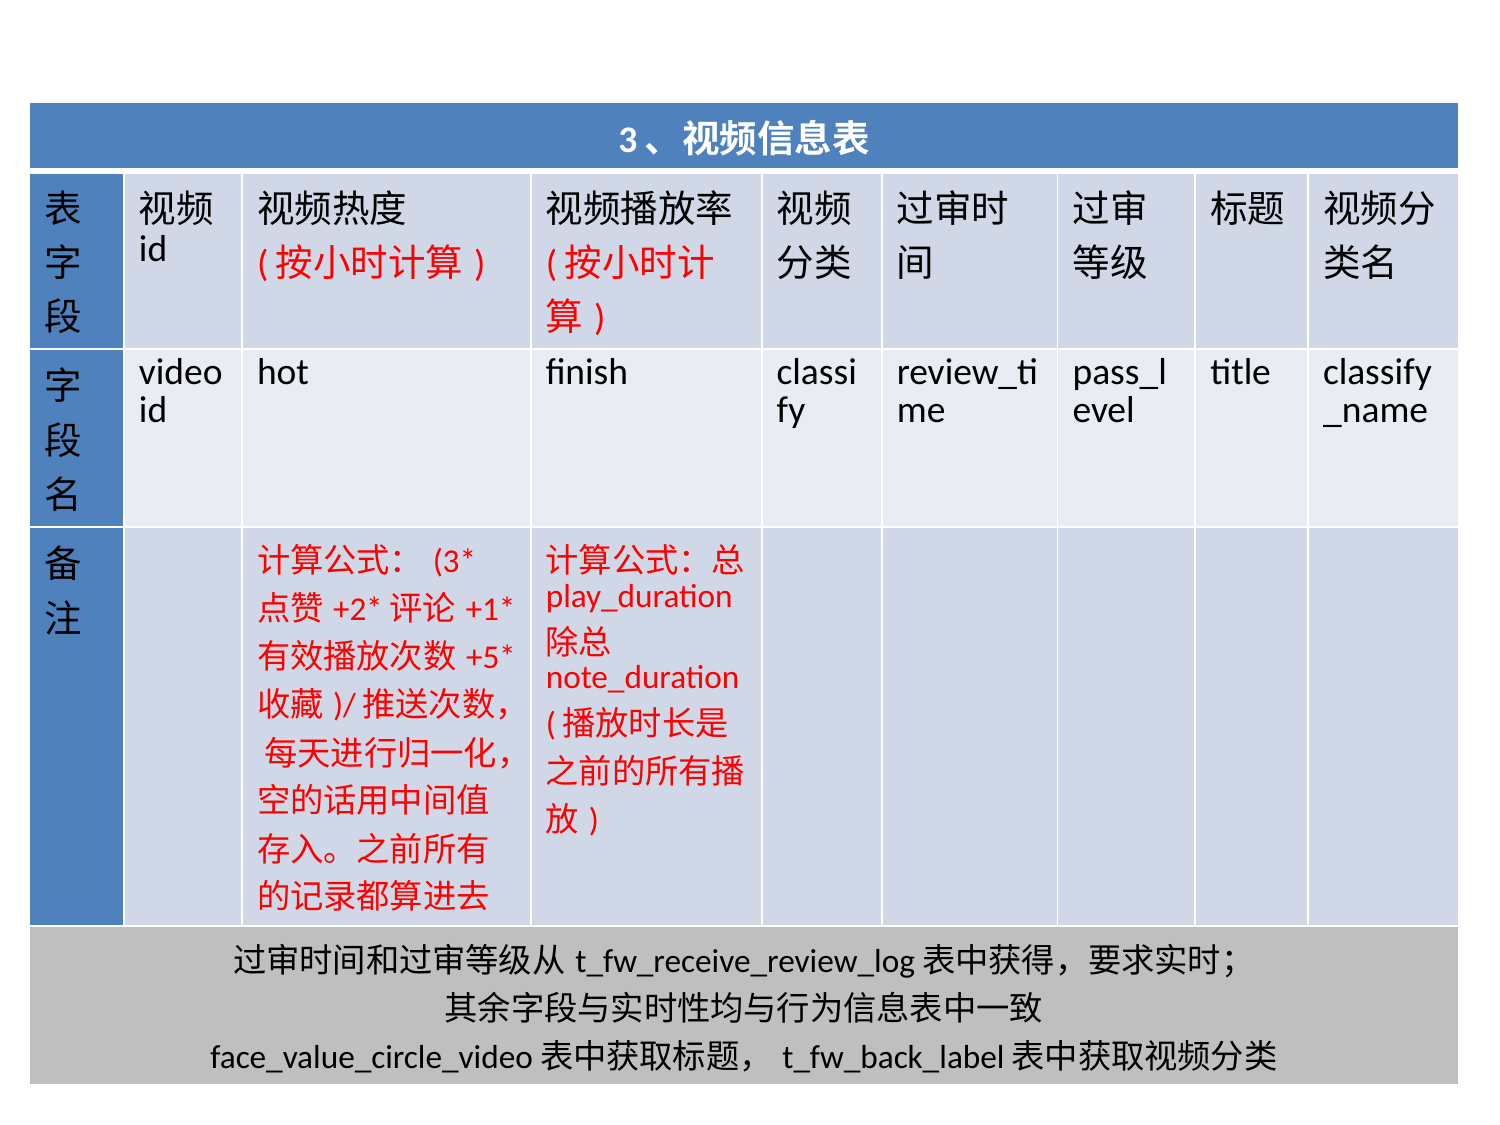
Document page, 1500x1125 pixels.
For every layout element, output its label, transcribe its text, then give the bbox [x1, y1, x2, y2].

table_cell title [1196, 350, 1307, 526]
table_cell 计算公式：总play_duration除总note_duration (播放时长是之前的所有播放) [532, 528, 761, 925]
table_cell 视频分类名 [1309, 174, 1458, 348]
table_cell hot [243, 350, 530, 526]
table_cell [1309, 528, 1458, 925]
table_cell [1058, 528, 1194, 925]
table_cell [125, 528, 241, 925]
table_cell 视频id [125, 174, 241, 348]
table_cell [883, 528, 1057, 925]
table_cell 字段名 [30, 350, 123, 526]
table_cell 视频播放率 (按小时计算) [532, 174, 761, 348]
table_cell videoid [125, 350, 241, 526]
table_cell 表字段 [30, 174, 123, 348]
table_cell [763, 528, 881, 925]
table_cell pass_level [1058, 350, 1194, 526]
table_cell 视频分类 [763, 174, 881, 348]
table_cell 过审时间和过审等级从t_fw_receive_review_log表中获得，要求实时； 其余字段与实时性均与行为信息表中一致 face_value_circle_video表中获取标题，t_fw_back_label表中获取视频分类 [30, 927, 1458, 1084]
table_cell classify _name [1309, 350, 1458, 526]
table_cell 过审等级 [1058, 174, 1194, 348]
table_cell finish [532, 350, 761, 526]
table_cell 视频热度 (按小时计算) [243, 174, 530, 348]
table_cell 计算公式：(3*点赞+2*评论+1*有效播放次数+5*收藏)/推送次数， 每天进行归一化，空的话用中间值存入。之前所有的记录都算进去 [243, 528, 530, 925]
table_cell review_time [883, 350, 1057, 526]
table_cell 过审时间 [883, 174, 1057, 348]
table_cell [1196, 528, 1307, 925]
table_header 3、视频信息表 [30, 103, 1458, 168]
table_cell 标题 [1196, 174, 1307, 348]
table_cell classify [763, 350, 881, 526]
table_cell 备注 [30, 528, 123, 925]
